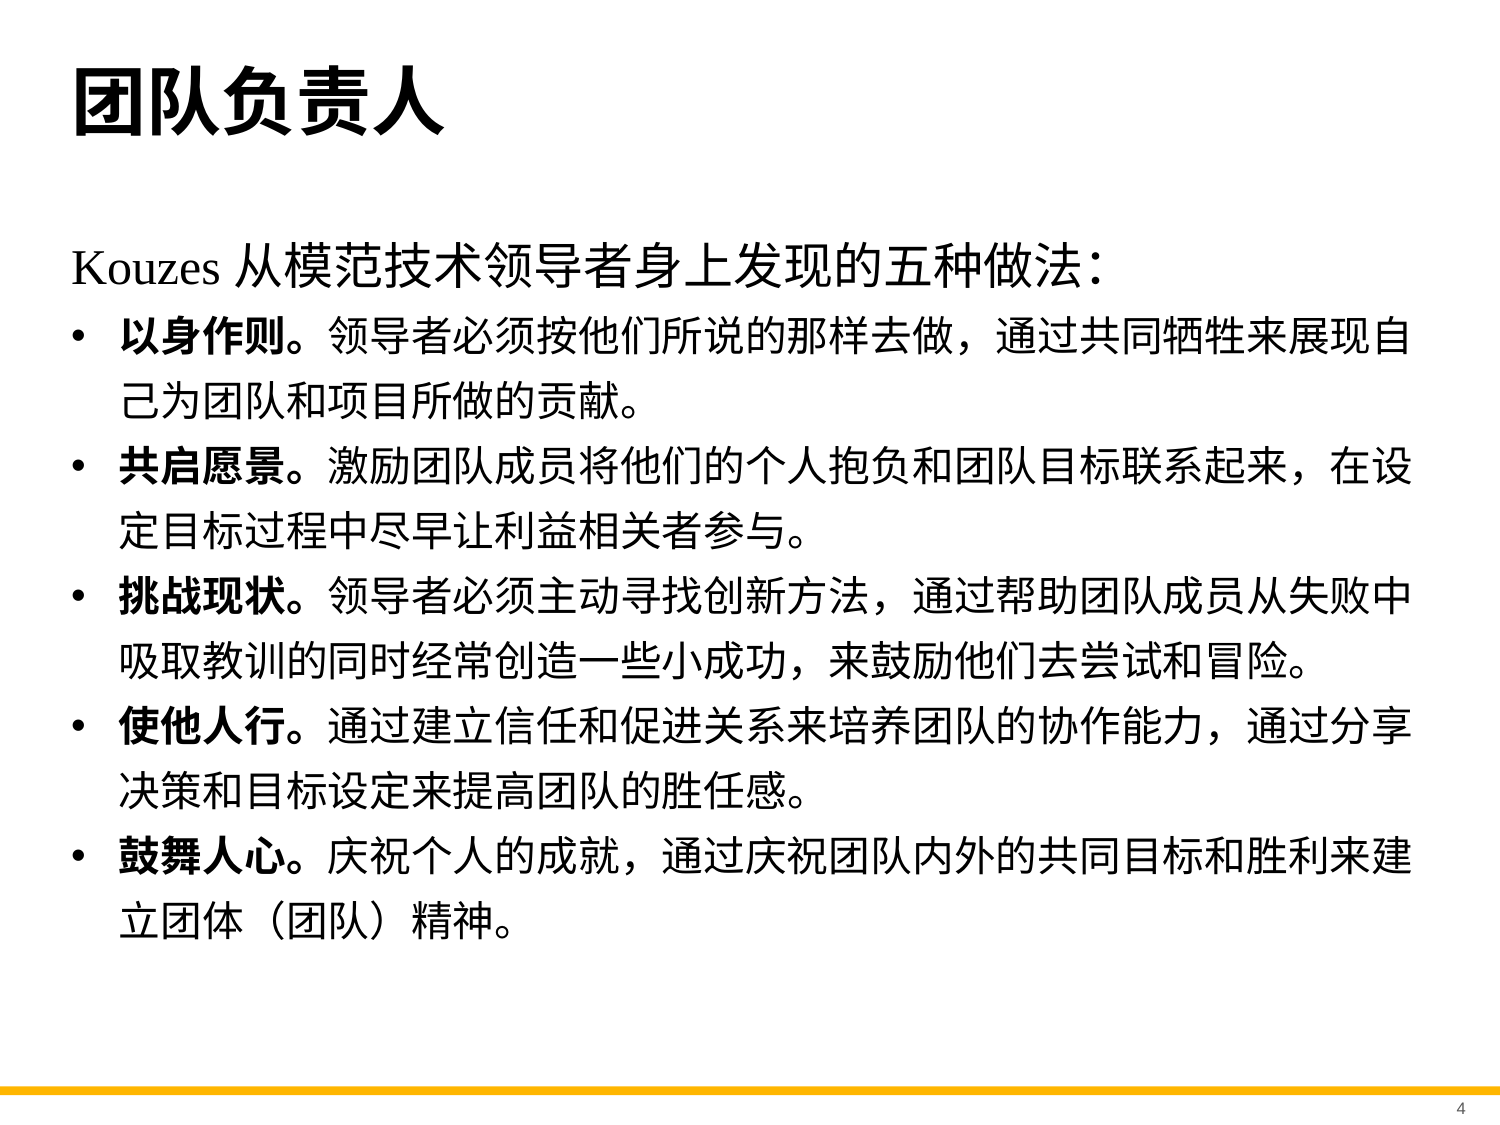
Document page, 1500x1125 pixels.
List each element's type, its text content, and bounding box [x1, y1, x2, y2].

title 团队负责人 [56, 50, 1444, 162]
list Kouzes从模范技术领导者身上发现的五种做法： 以身作则。领导者必须按他们所说的那样去做，通过共同牺牲来展现自己为团队和项目所做的贡献。 共启愿景。激励团队成员将他们的个人抱负和团队目标联系起来，在设定目标过程中尽早让利益相关者参与。 挑战现状。领导者必须主动寻找创新方法，通过帮助团队成员从失败中吸取教训的同时经常创造一些小成功，来鼓励他们去尝试和冒险。 使他人行。通过建立信任和促进关系来培养团队的协作能力，通过分享决策和目标设定来提高团队的胜任感。 鼓舞人心。庆祝个人的成就，通过庆祝团队内外的共同目标和胜利来建立团体（团队）精神。 [56, 209, 1444, 1025]
slide_number 4 [1415, 1094, 1474, 1122]
